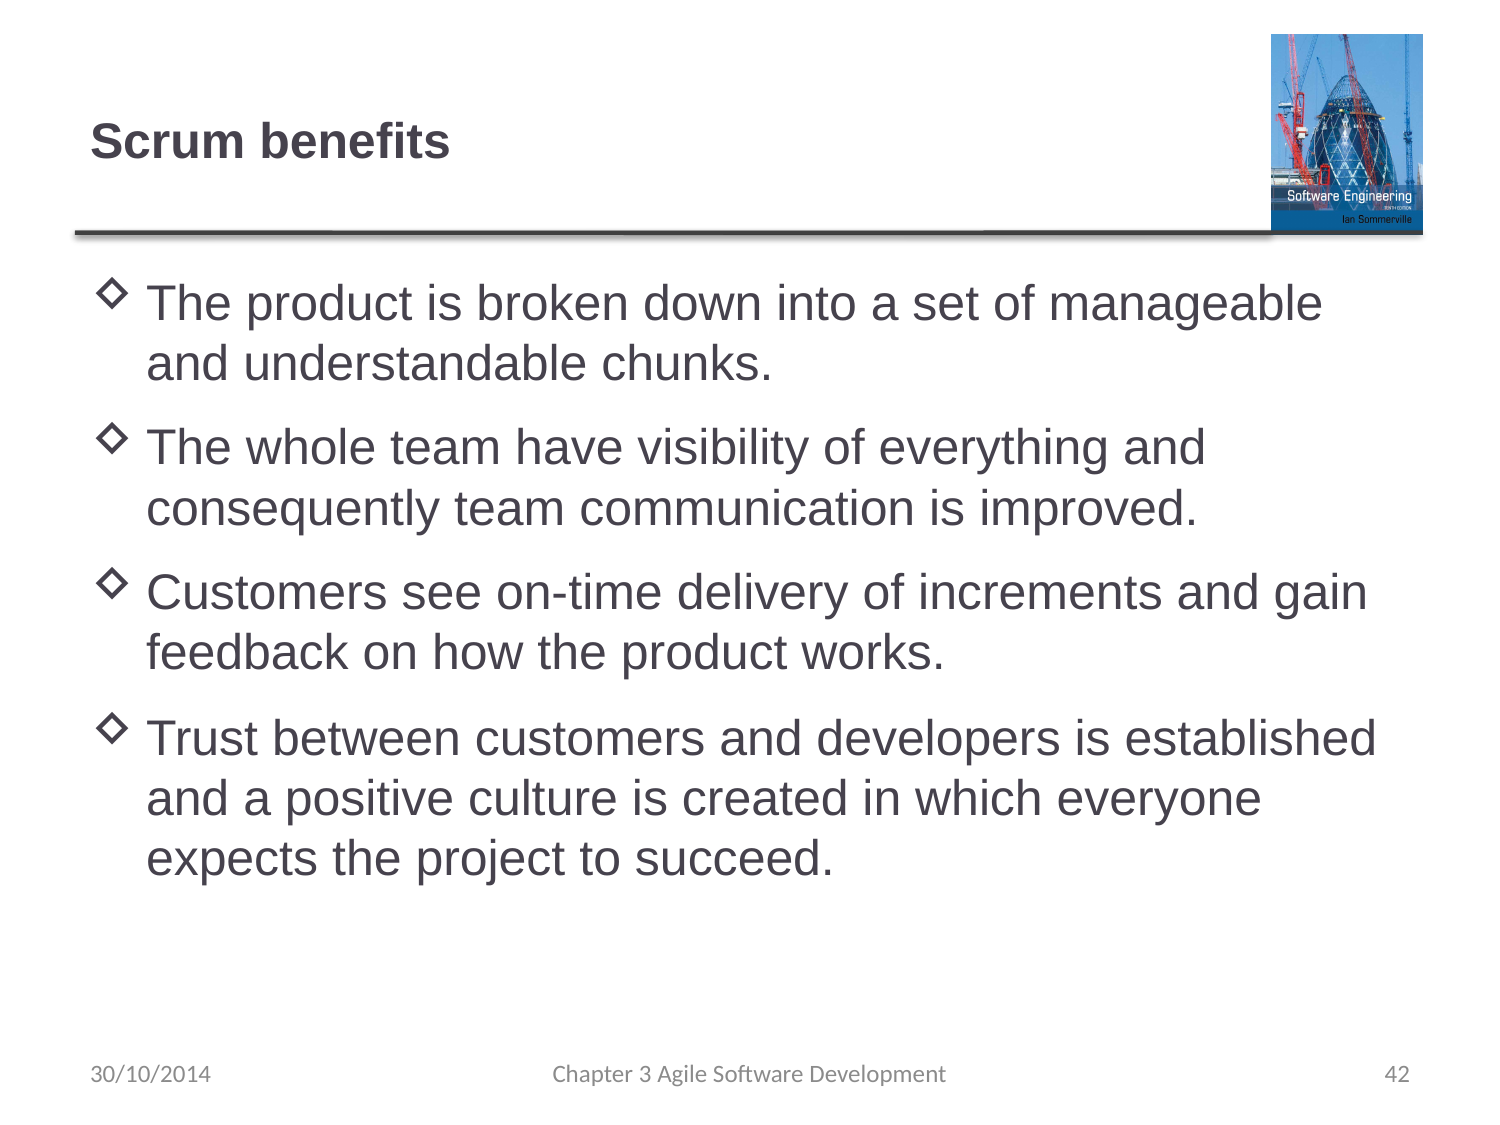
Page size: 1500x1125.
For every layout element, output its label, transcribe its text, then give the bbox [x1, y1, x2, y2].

slide_number 42 [1074, 1042, 1425, 1103]
title Scrum benefits [74, 44, 1272, 233]
list The product is broken down into a set of manageable and understandable chunks. The whole team have visibility of everything and consequently team communication is improved. Customers see on-time delivery of increments and gain feedback on how the product works. Trust between customers and developers is established and a positive culture is created in which everyone expects the project to succeed. [75, 262, 1425, 1005]
picture [1271, 34, 1423, 230]
footer Chapter 3 Agile Software Development [512, 1042, 988, 1103]
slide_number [75, 1042, 425, 1103]
